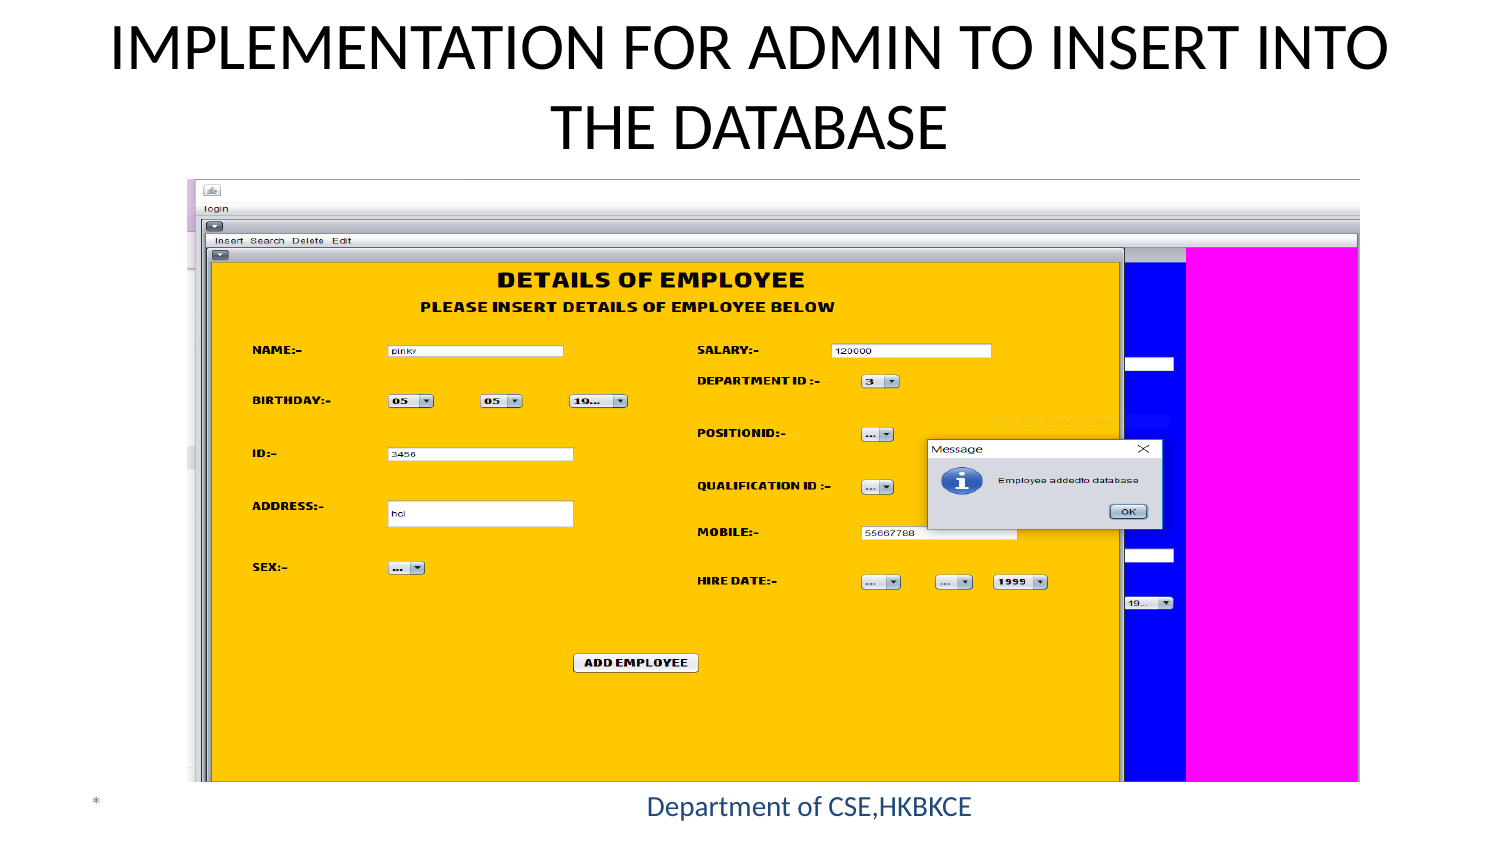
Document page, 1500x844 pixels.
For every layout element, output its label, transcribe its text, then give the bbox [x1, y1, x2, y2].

title IMPLEMENTATION FOR ADMIN TO INSERT INTO THE DATABASE [75, 9, 1425, 157]
picture [187, 179, 1360, 783]
text_box Department of CSE,HKBKCE [512, 791, 988, 828]
text_box * [75, 782, 425, 828]
